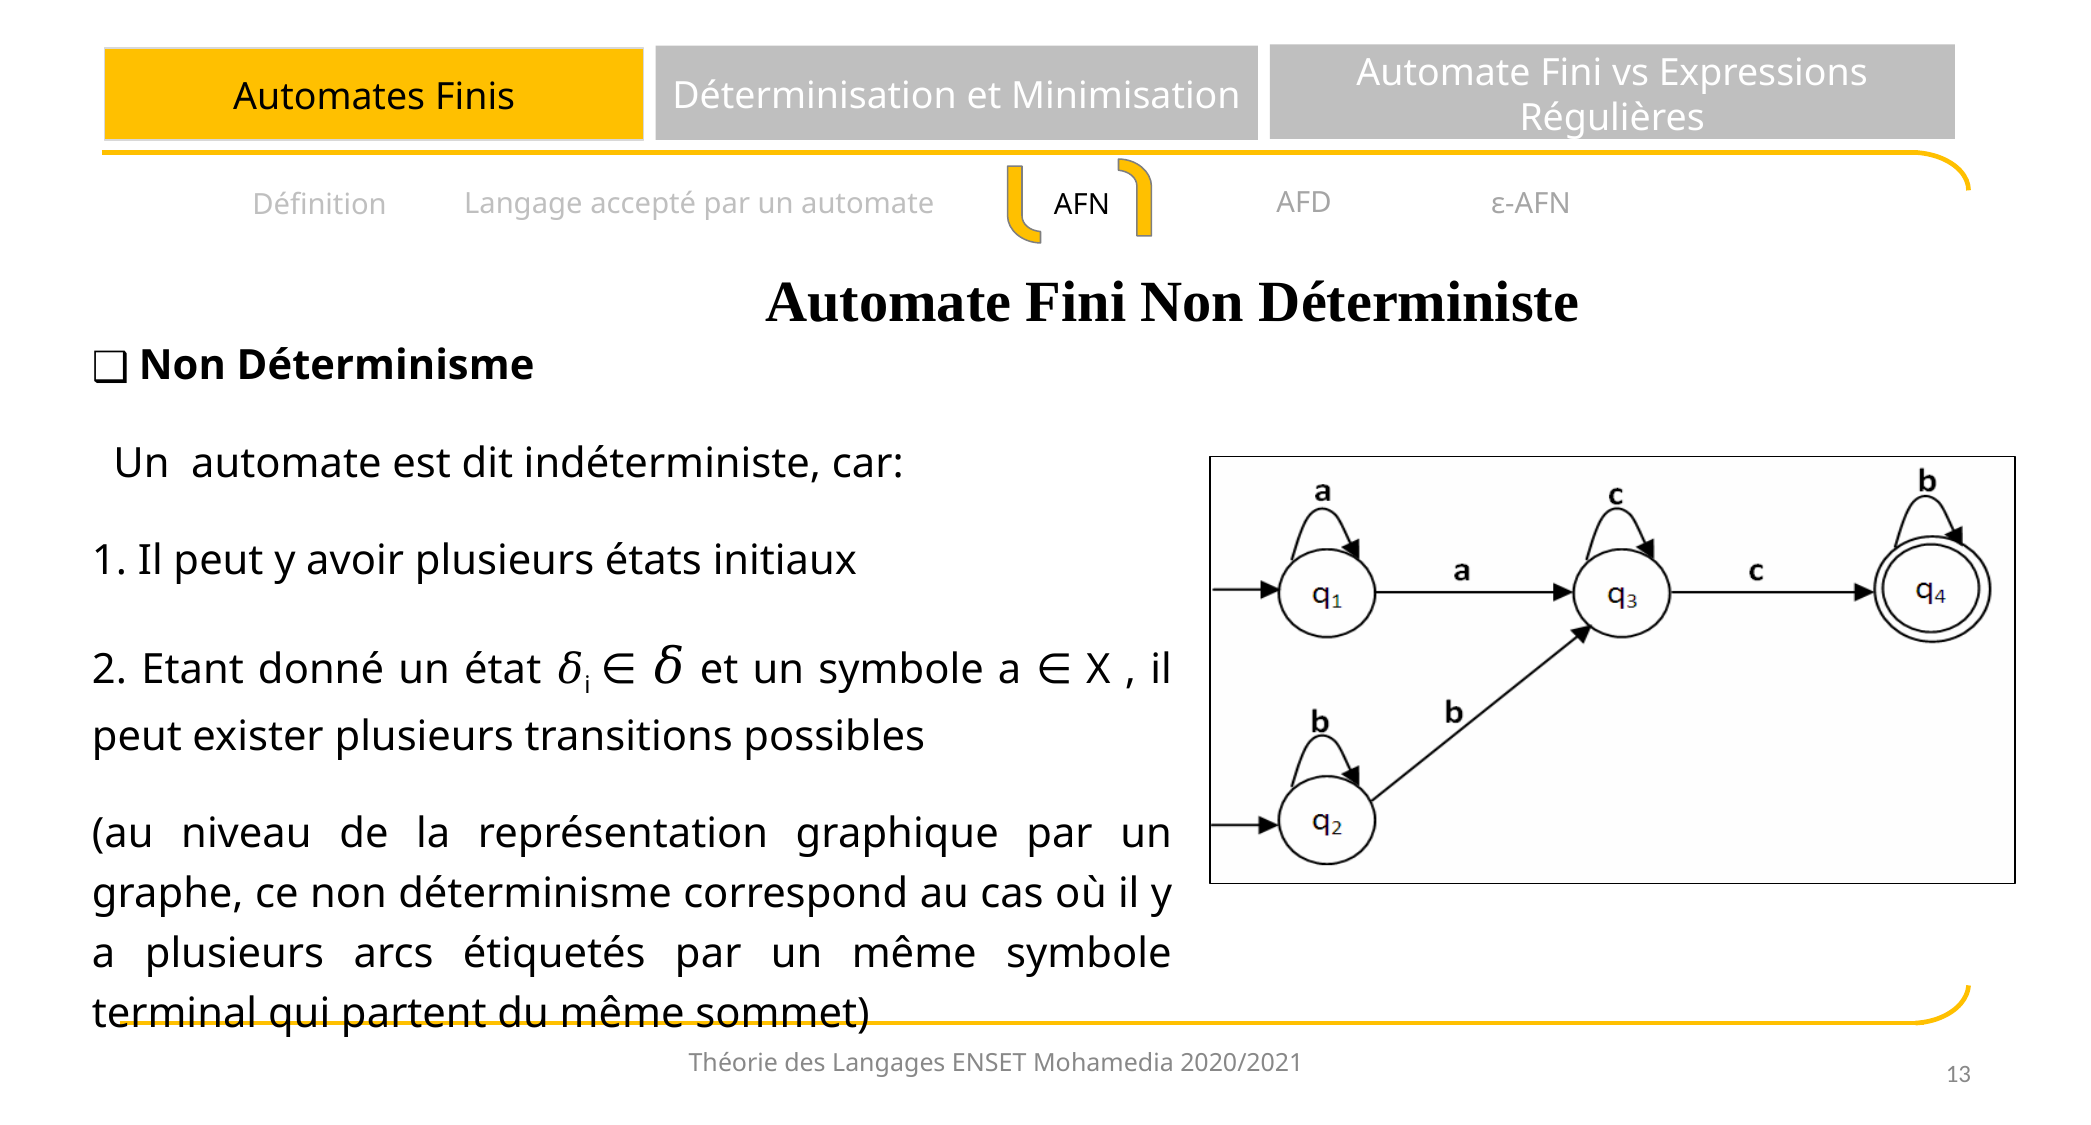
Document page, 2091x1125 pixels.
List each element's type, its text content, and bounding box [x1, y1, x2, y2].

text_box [119, 943, 1969, 1024]
text_box Automate Fini Non Déterministe [750, 255, 1604, 342]
text_box Automates Finis [104, 48, 644, 141]
picture [1210, 457, 2015, 884]
slide_number ‹#› [1498, 1042, 1987, 1103]
text_box Automate Fini vs Expressions Régulières [1269, 44, 1955, 139]
footer Théorie des Langages ENSET Mohamedia 2020/2021 [1188, 1035, 1569, 1092]
text_box Déterminisation et Minimisation [655, 45, 1258, 140]
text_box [101, 152, 1969, 229]
text_box Non Déterminisme Un automate est dit indéterministe, car: 1. Il peut y avoir plusieurs états initiaux 2. Etant donné un état 𝛿i ∈ 𝛿 et un symbole a ∈ X , il peut exister plusieurs transitions possibles (au niveau de la représentation graphique par un graphe, ce non déterminisme correspond au cas où il y a plusieurs arcs étiquetés par un même symbole terminal qui partent du même sommet) [76, 330, 1188, 1125]
